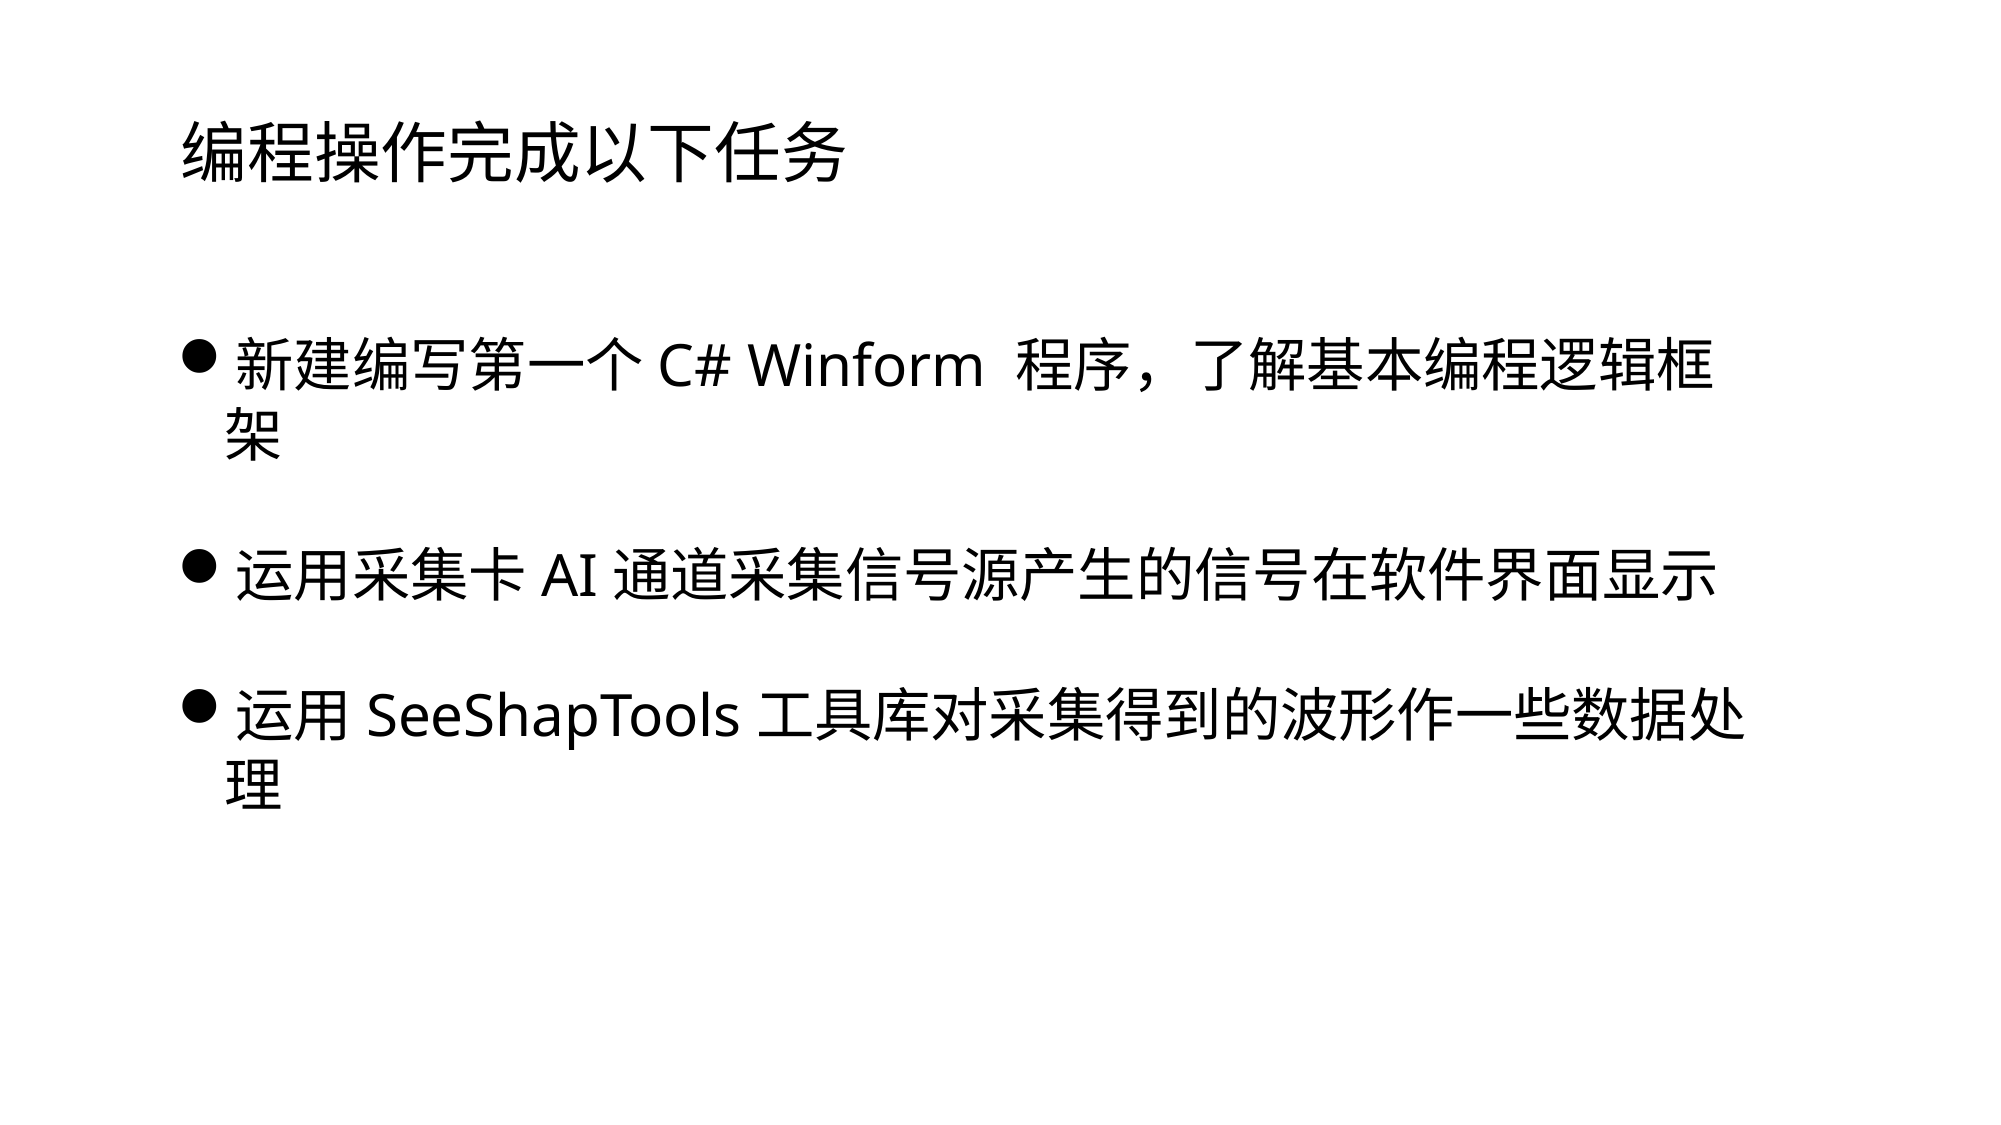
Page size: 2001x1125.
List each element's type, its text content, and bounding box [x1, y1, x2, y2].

text_box 新建编写第一个C# Winform 程序，了解基本编程逻辑框架 运用采集卡AI通道采集信号源产生的信号在软件界面显示 运用SeeShapTools工具库对采集得到的波形作一些数据处理 [162, 320, 1779, 871]
text_box 编程操作完成以下任务 [165, 103, 864, 198]
